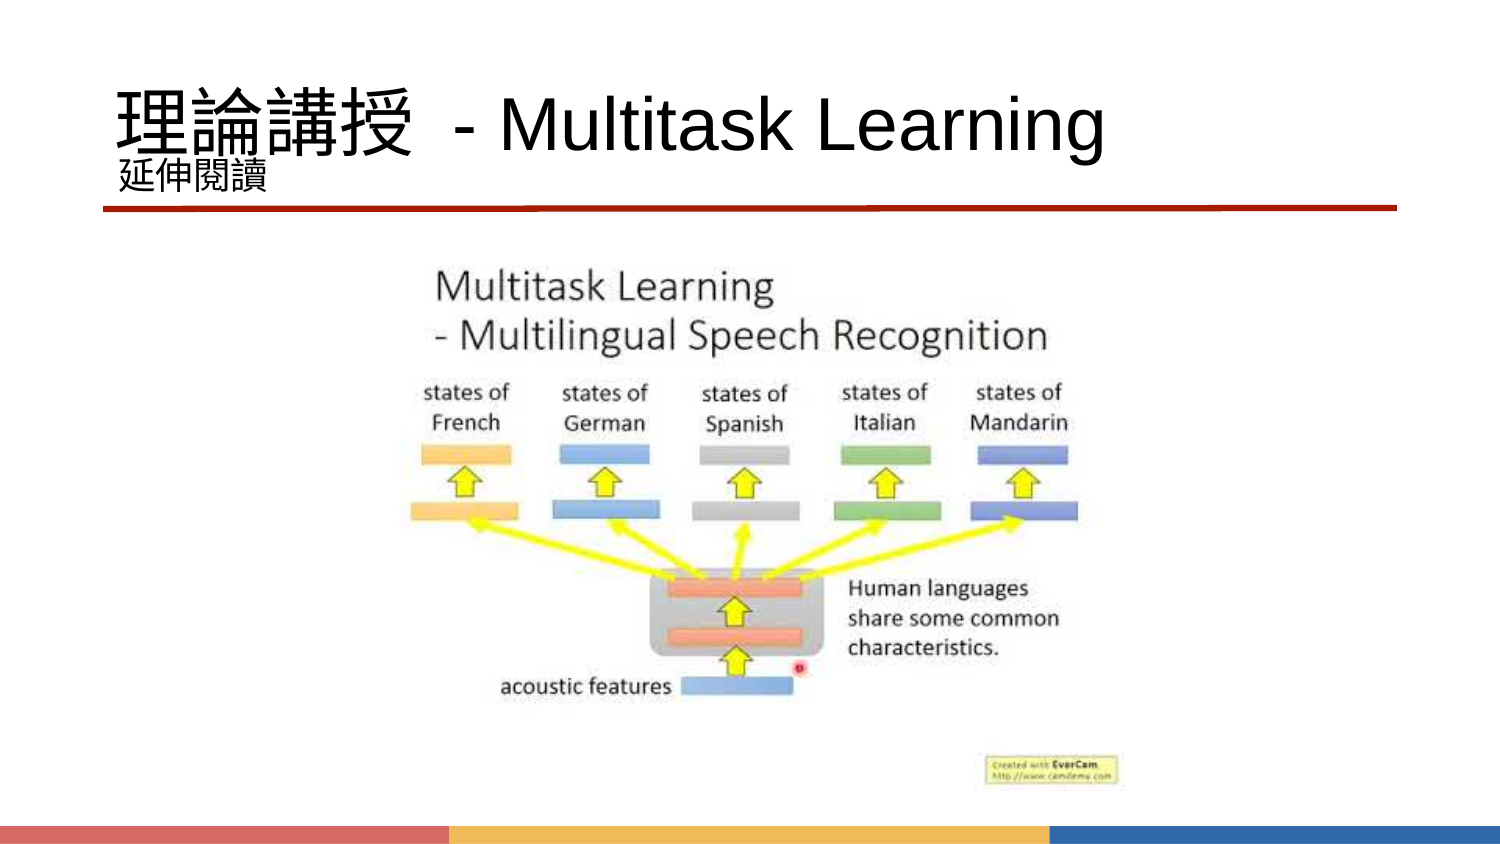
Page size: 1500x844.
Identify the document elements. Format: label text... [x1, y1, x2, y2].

picture [374, 227, 1126, 791]
title 理論講授 - Multitask Learning [103, 44, 1397, 208]
text_box 延伸閱讀 [103, 137, 290, 208]
